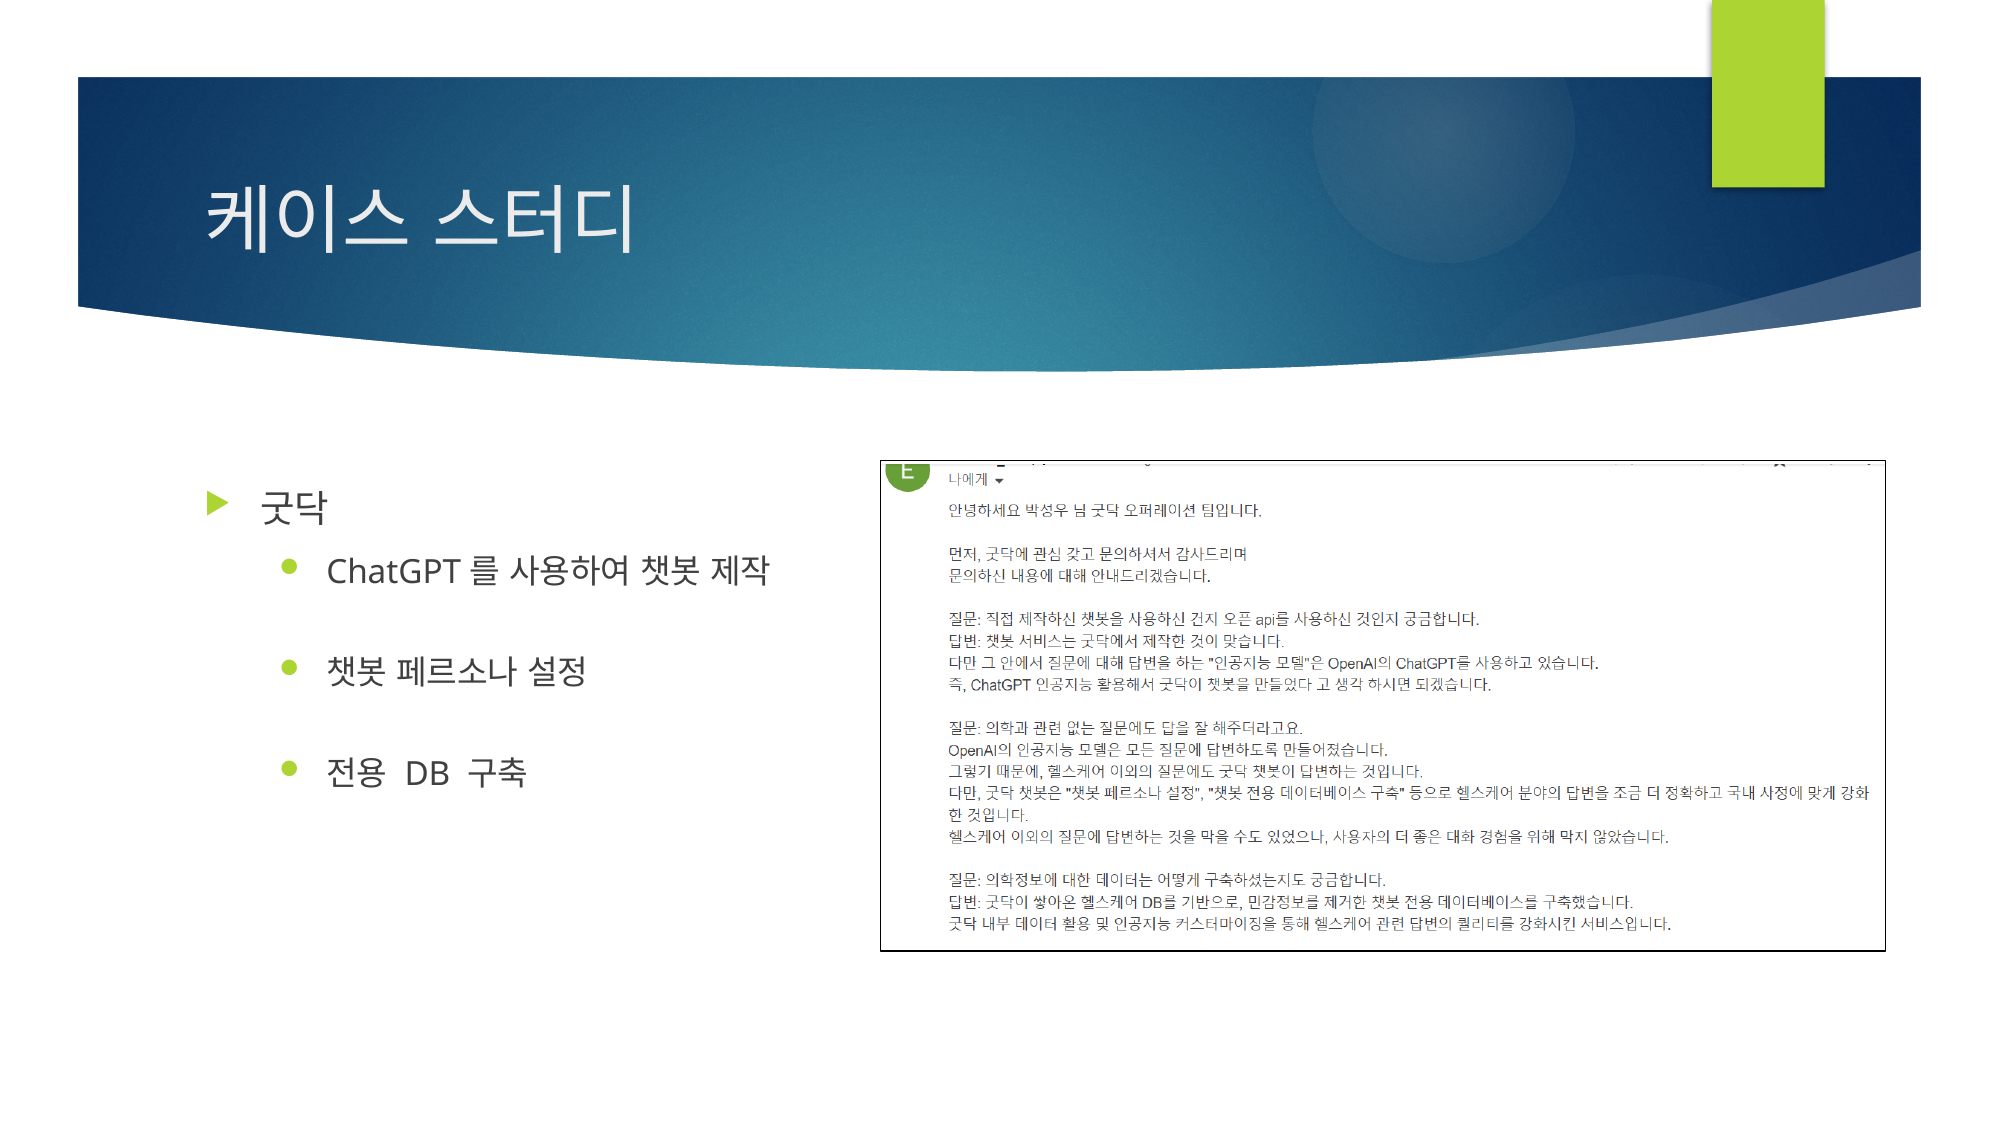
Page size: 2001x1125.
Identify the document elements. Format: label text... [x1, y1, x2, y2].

title 케이스 스터디 [189, 159, 1627, 276]
picture [880, 460, 1885, 951]
list 굿닥 ChatGPT를 사용하여 챗봇 제작 챗봇 페르소나 설정 전용 DB 구축 [189, 477, 1627, 1038]
